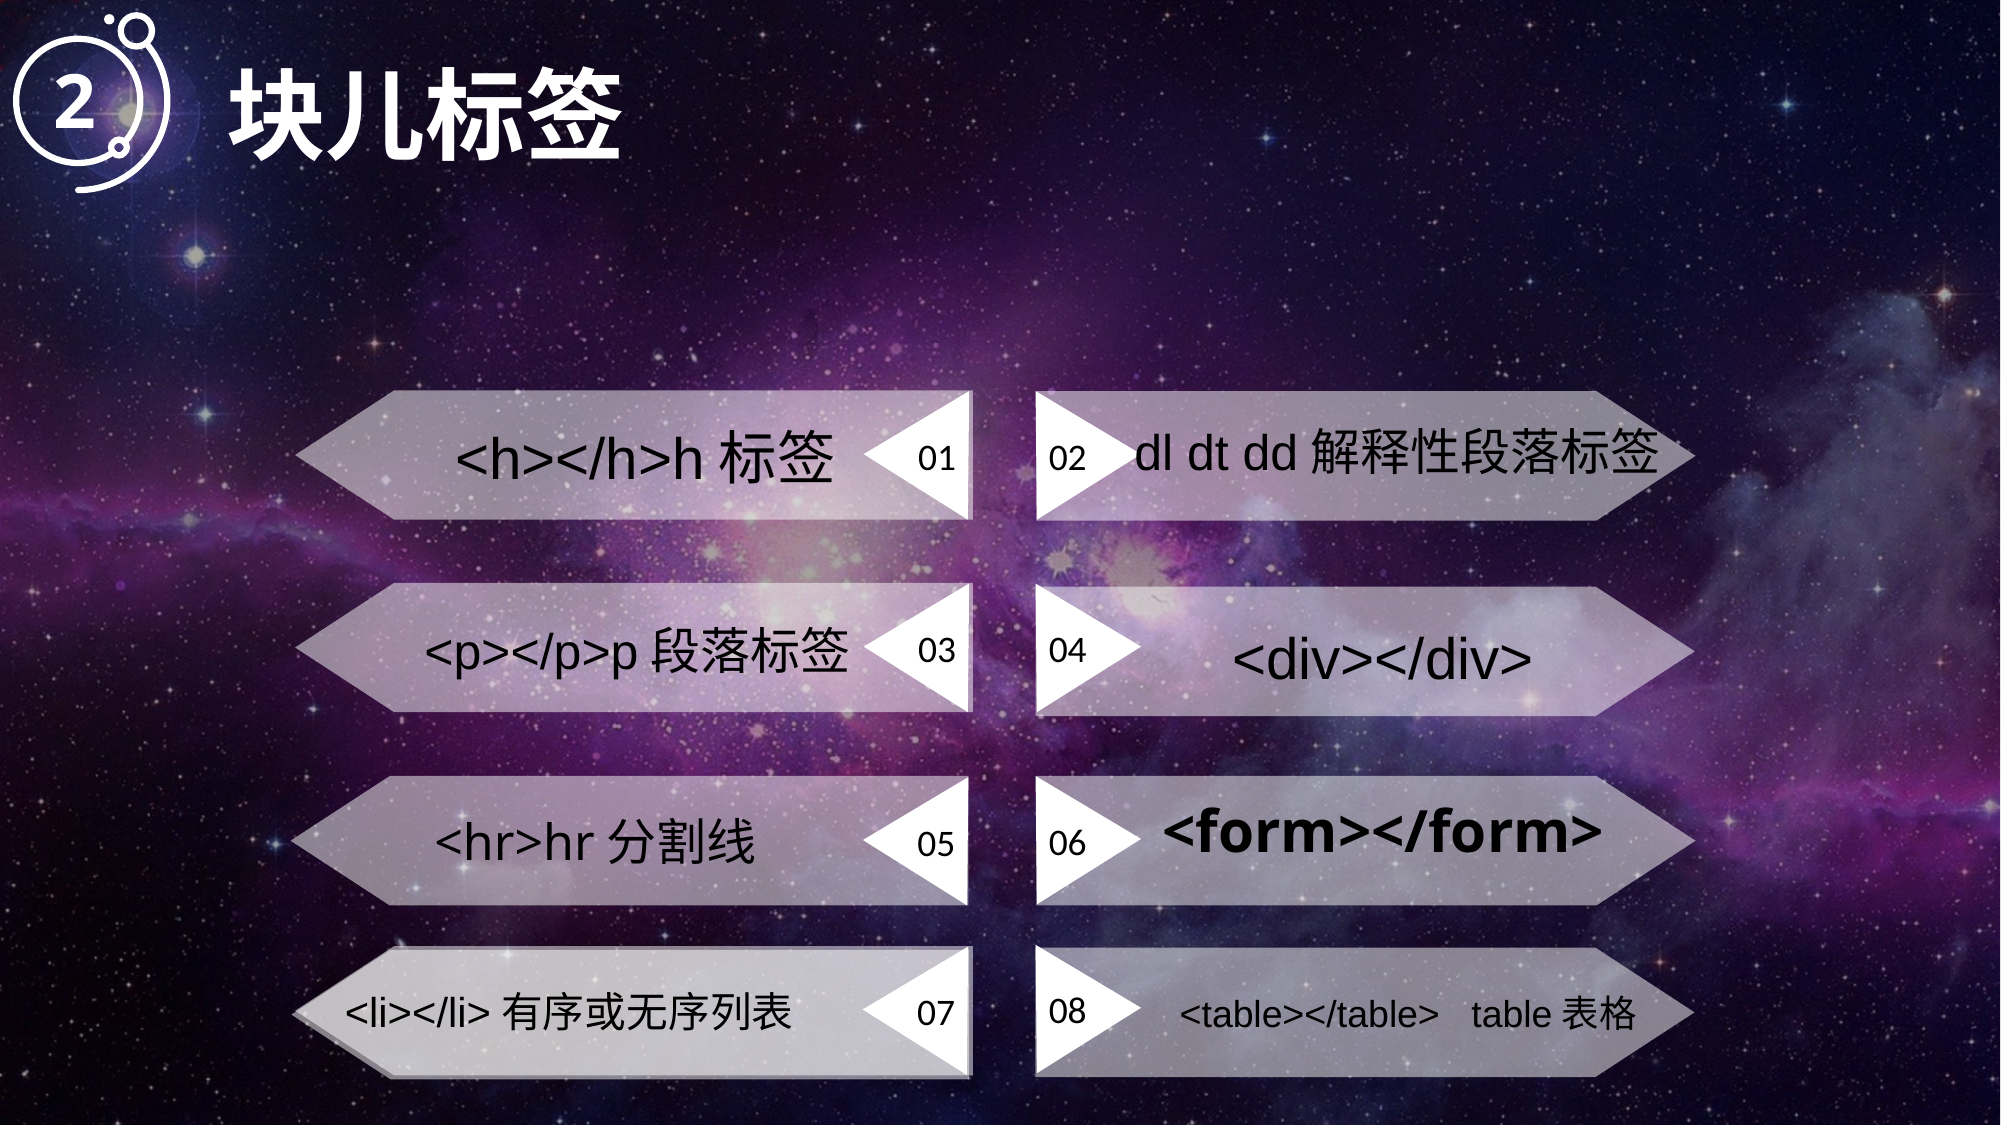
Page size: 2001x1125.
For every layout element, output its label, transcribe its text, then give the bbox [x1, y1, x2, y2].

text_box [1035, 583, 1695, 717]
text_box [1035, 390, 1707, 553]
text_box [294, 582, 974, 761]
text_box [291, 945, 974, 1080]
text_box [294, 390, 974, 520]
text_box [1035, 944, 1695, 1078]
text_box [15, 15, 168, 191]
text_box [1035, 775, 1696, 906]
text_box 块儿标签 [211, 45, 641, 181]
picture [0, 0, 2001, 1125]
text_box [290, 775, 969, 906]
